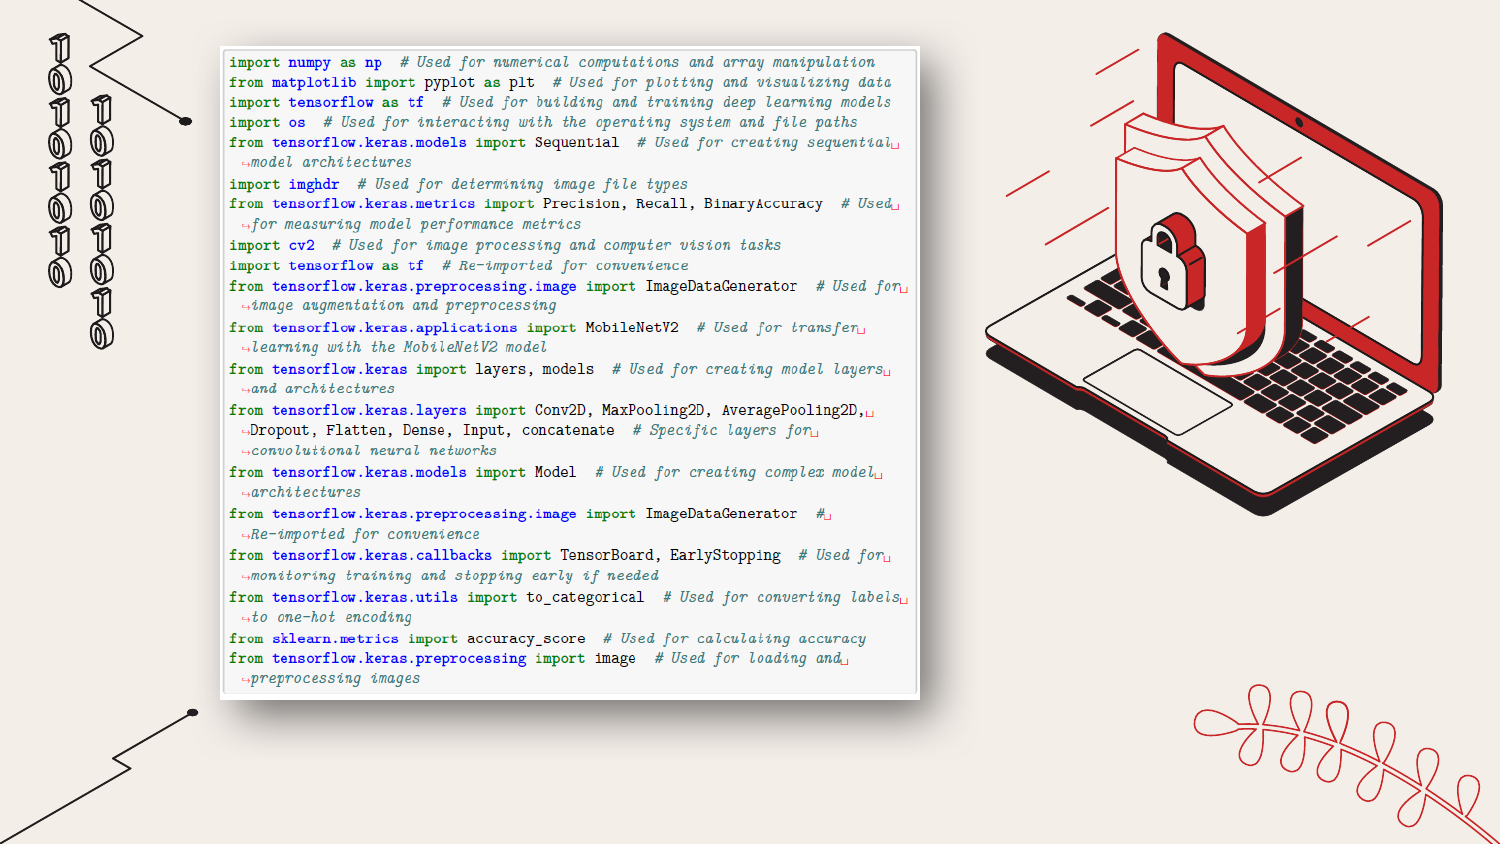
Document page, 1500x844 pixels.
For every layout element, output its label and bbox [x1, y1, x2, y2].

picture [220, 46, 920, 701]
text_box [984, 32, 1444, 517]
text_box [48, 33, 114, 350]
text_box [1281, 615, 1448, 844]
